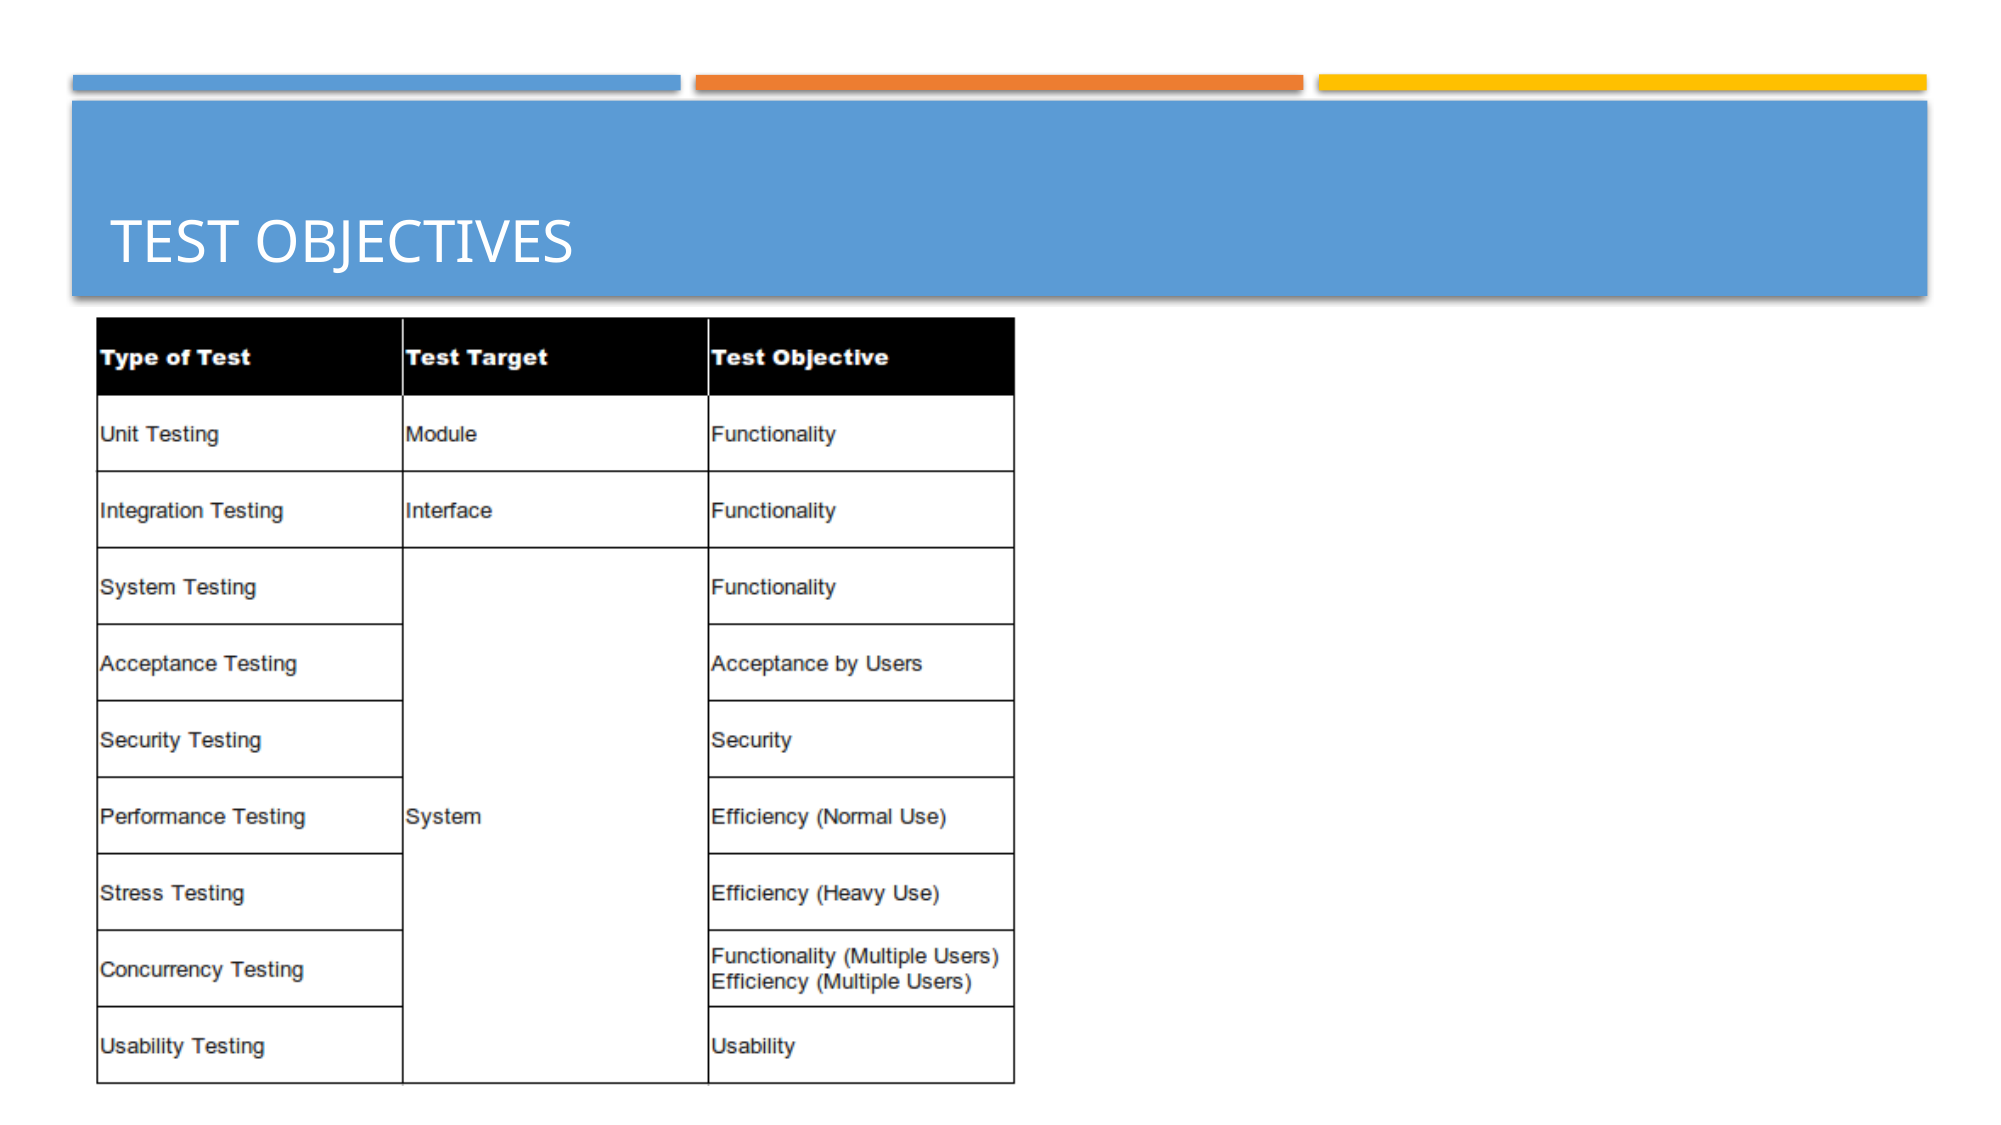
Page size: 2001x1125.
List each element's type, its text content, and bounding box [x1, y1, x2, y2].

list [94, 315, 1018, 1086]
title Test Objectives [95, 115, 1905, 282]
